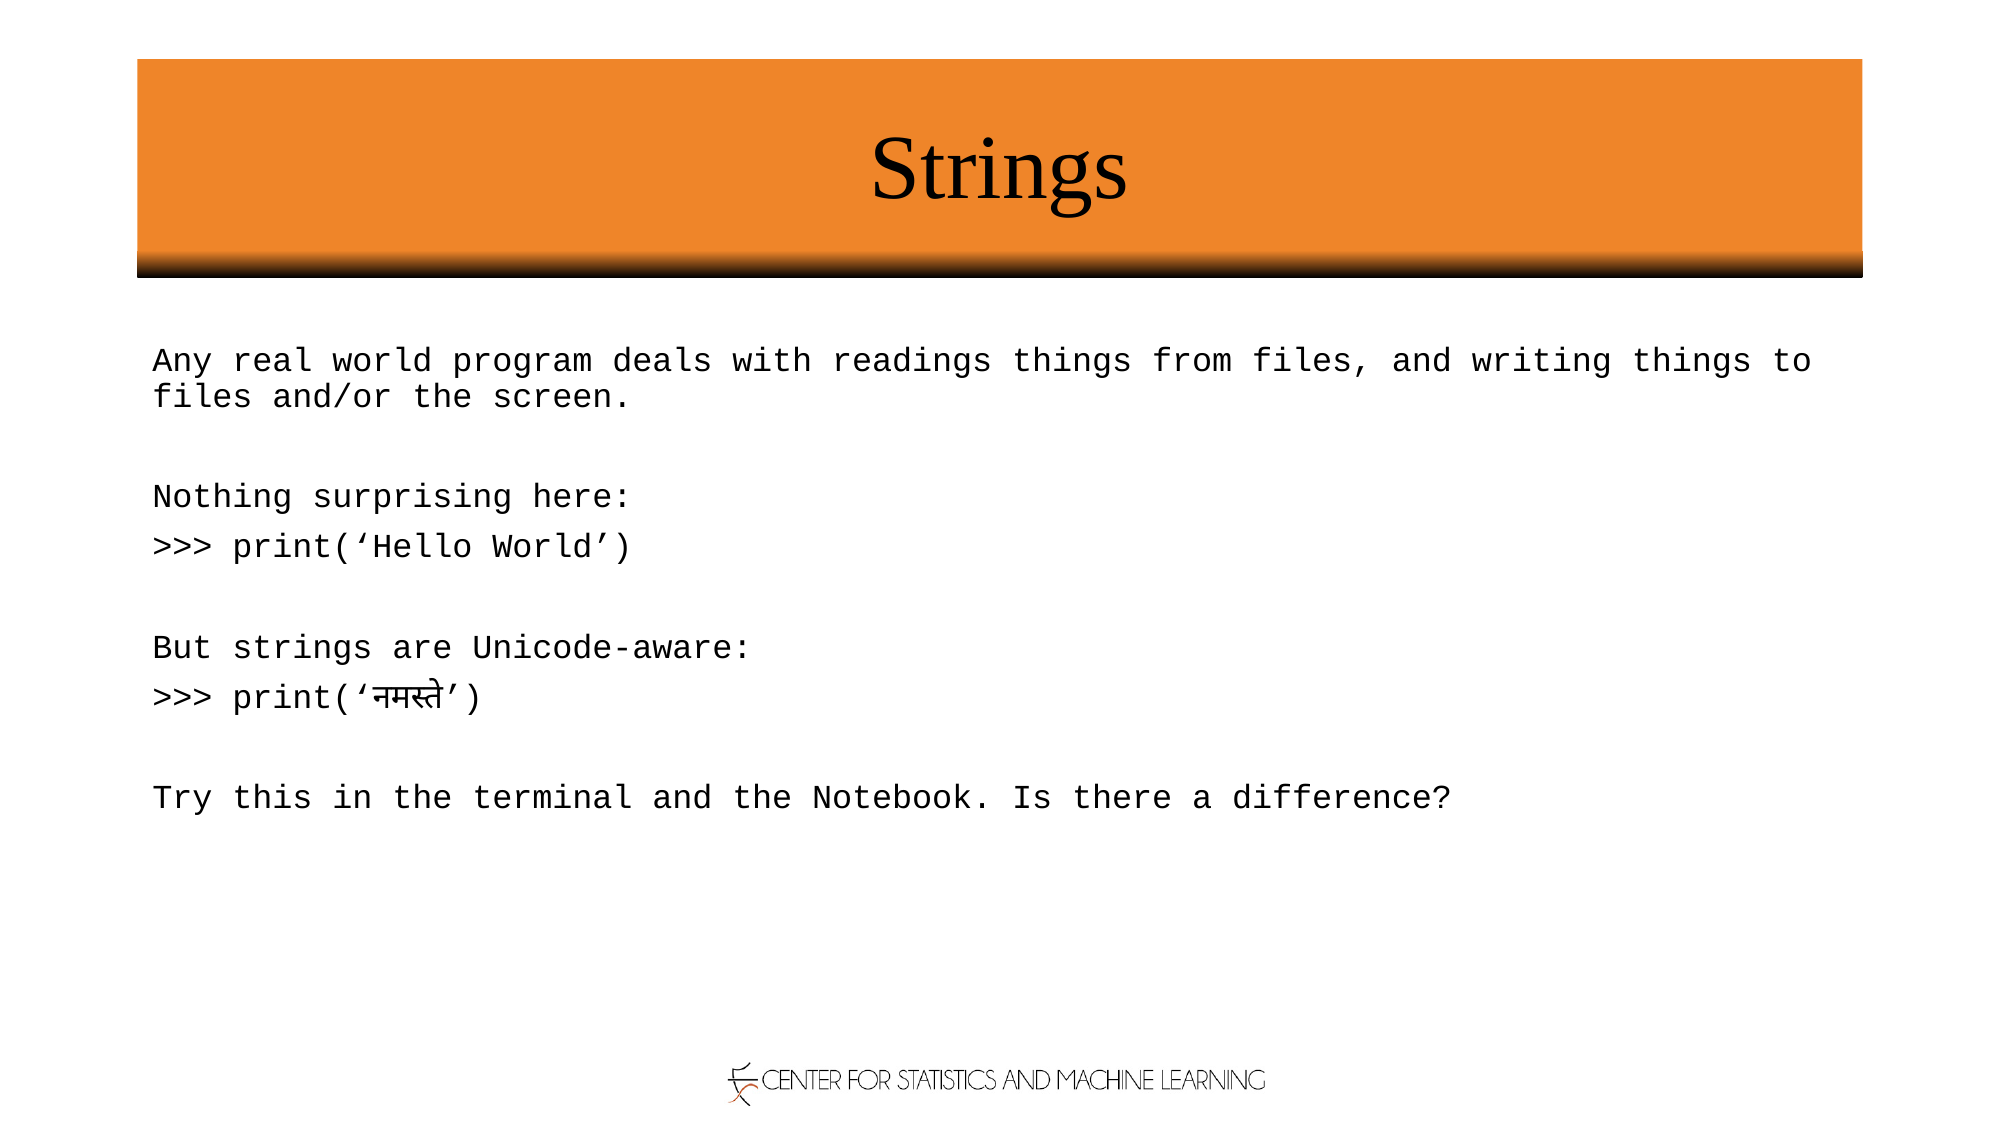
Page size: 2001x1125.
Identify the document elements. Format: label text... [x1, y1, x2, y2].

list Any real world program deals with readings things from files, and writing things to files and/or the screen. Nothing surprising here: >>> print(‘Hello World’) But strings are Unicode-aware: >>> print(‘नमस्ते’) Try this in the terminal and the Notebook. Is there a difference? [137, 335, 1863, 825]
picture [724, 1060, 1276, 1108]
title Strings [137, 59, 1863, 278]
